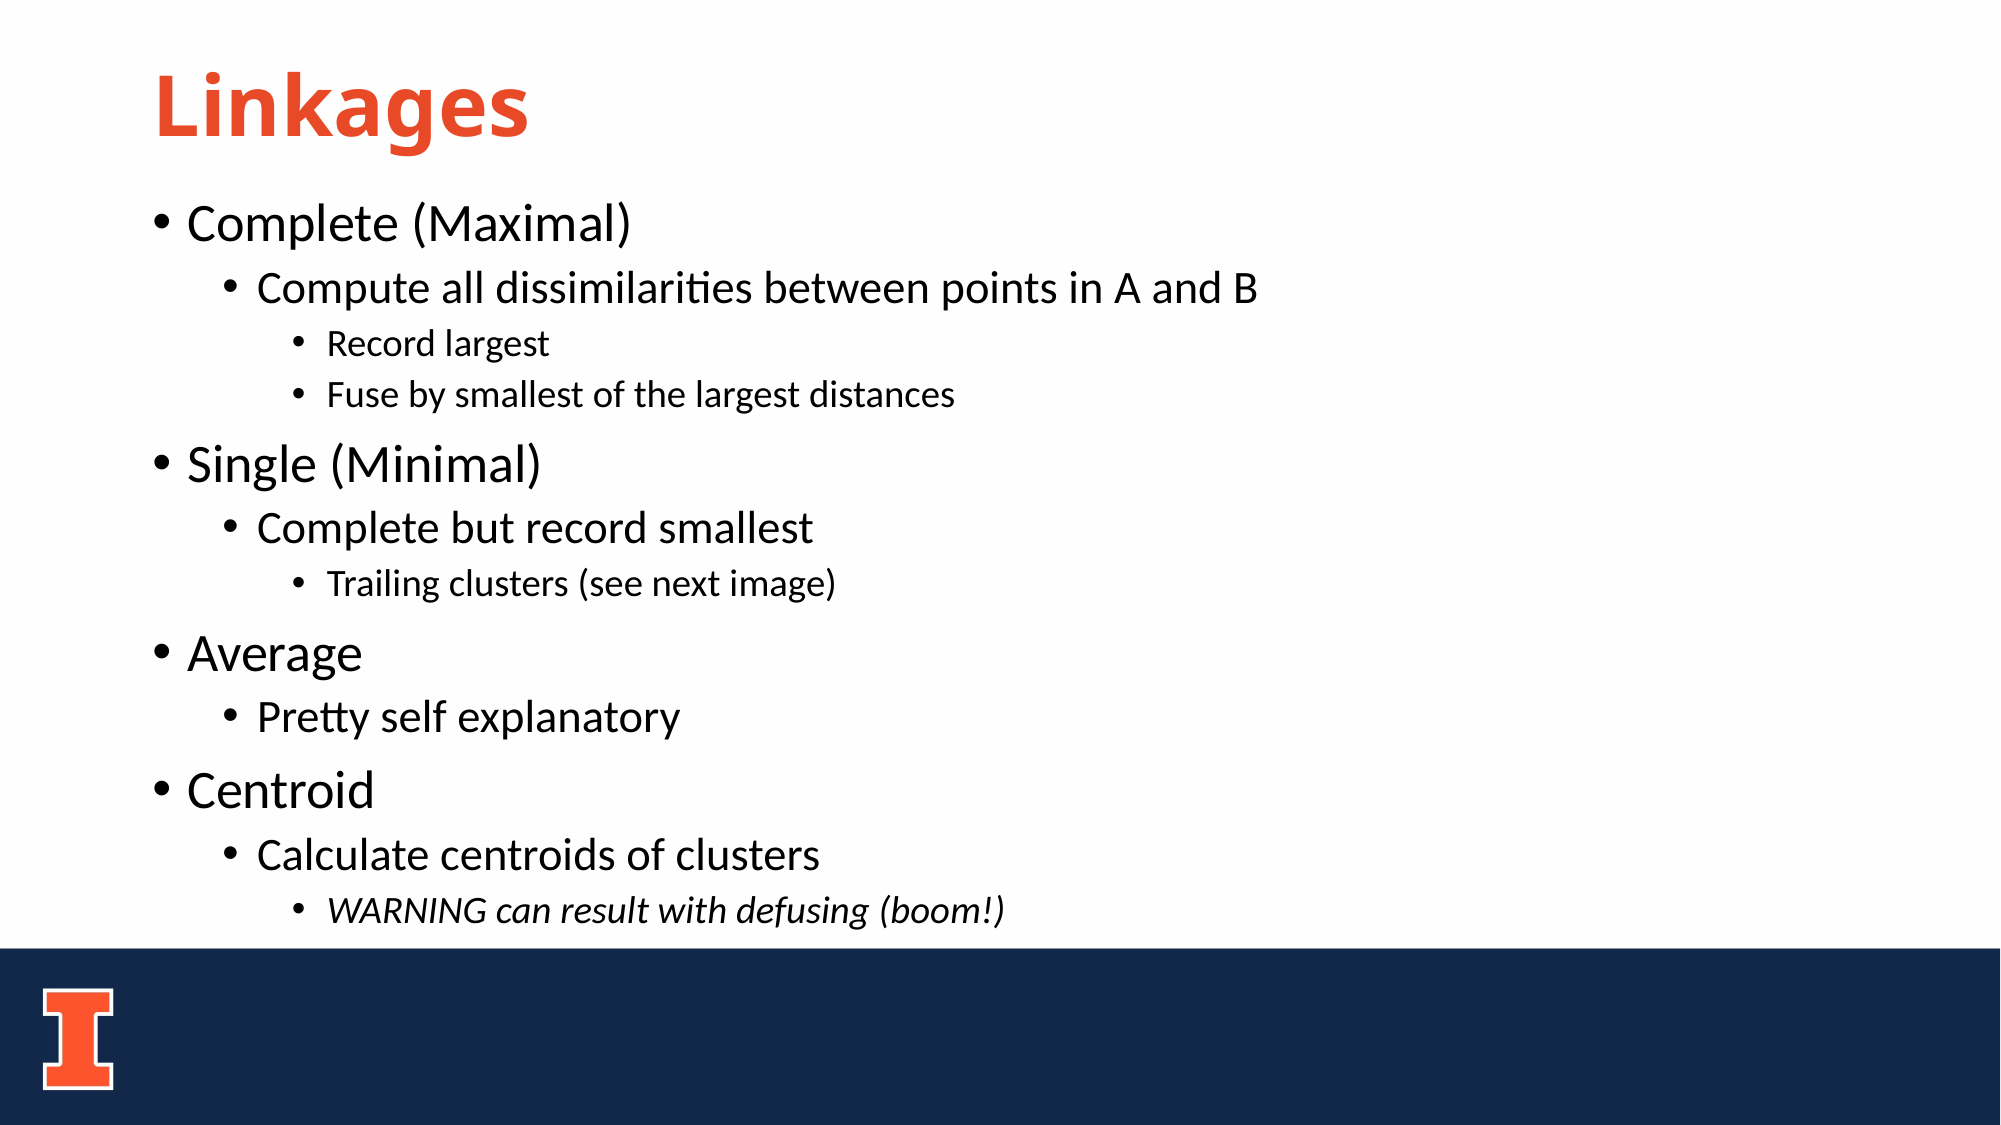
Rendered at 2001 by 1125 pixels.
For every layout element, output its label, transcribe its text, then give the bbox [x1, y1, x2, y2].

list Complete (Maximal) Compute all dissimilarities between points in A and B Record largest Fuse by smallest of the largest distances Single (Minimal) Complete but record smallest Trailing clusters (see next image) Average Pretty self explanatory Centroid Calculate centroids of clusters WARNING can result with defusing (boom!) [137, 187, 1863, 940]
title Linkages [137, 56, 1863, 163]
picture [0, 0, 2001, 1125]
